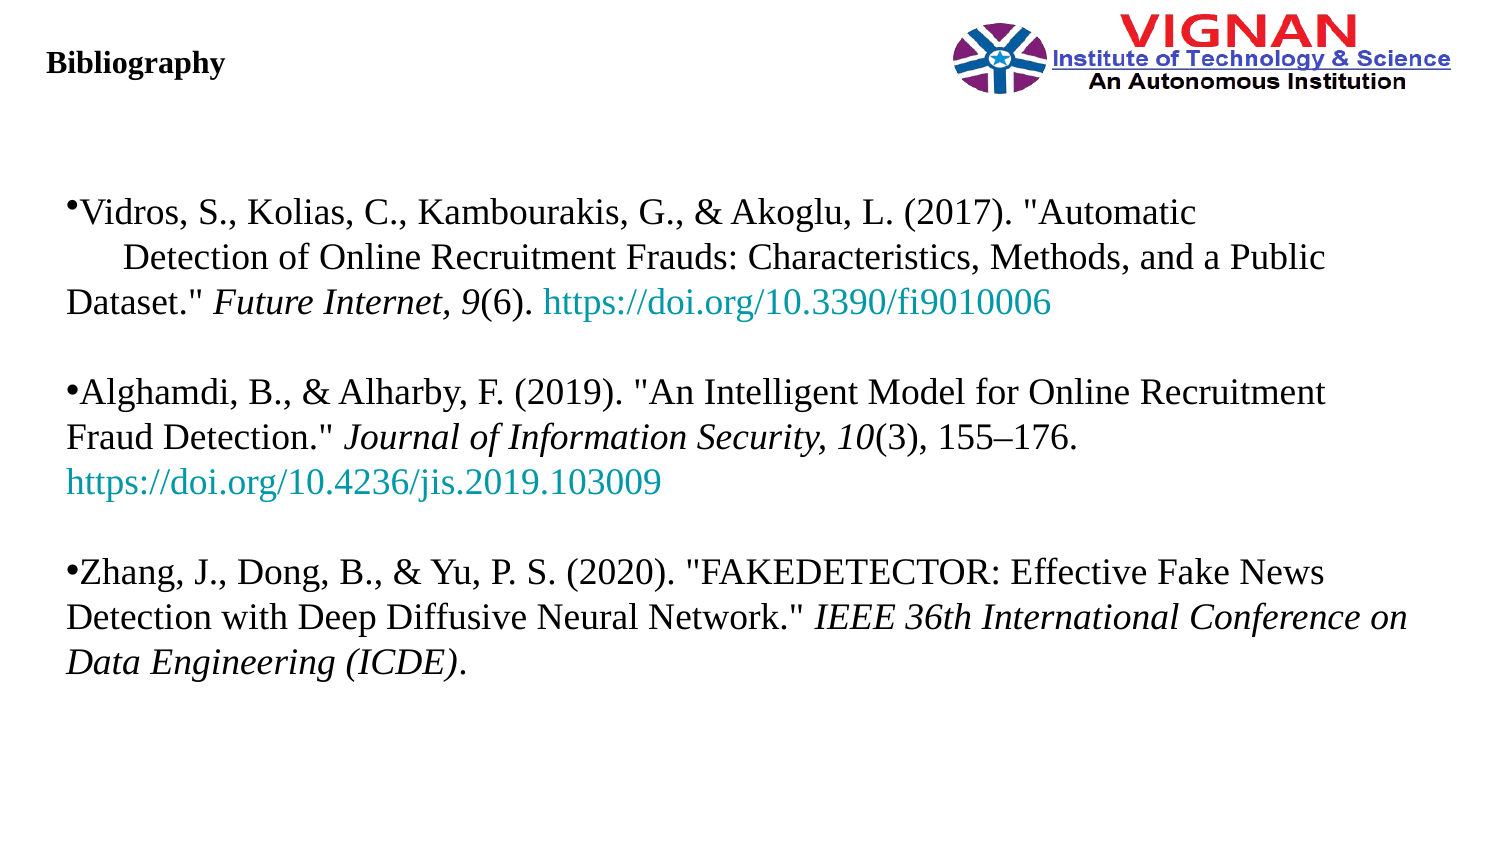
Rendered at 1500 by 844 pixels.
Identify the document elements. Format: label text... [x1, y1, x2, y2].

picture [945, 12, 1460, 101]
title Bibliography [30, 26, 1429, 121]
list Vidros, S., Kolias, C., Kambourakis, G., & Akoglu, L. (2017). "Automatic Detection of Online Recruitment Frauds: Characteristics, Methods, and a Public Dataset." Future Internet, 9(6). https://doi.org/10.3390/fi9010006 Alghamdi, B., & Alharby, F. (2019). "An Intelligent Model for Online Recruitment Fraud Detection." Journal of Information Security, 10(3), 155–176. https://doi.org/10.4236/jis.2019.103009 Zhang, J., Dong, B., & Yu, P. S. (2020). "FAKEDETECTOR: Effective Fake News Detection with Deep Diffusive Neural Network." IEEE 36th International Conference on Data Engineering (ICDE). [51, 179, 1429, 735]
